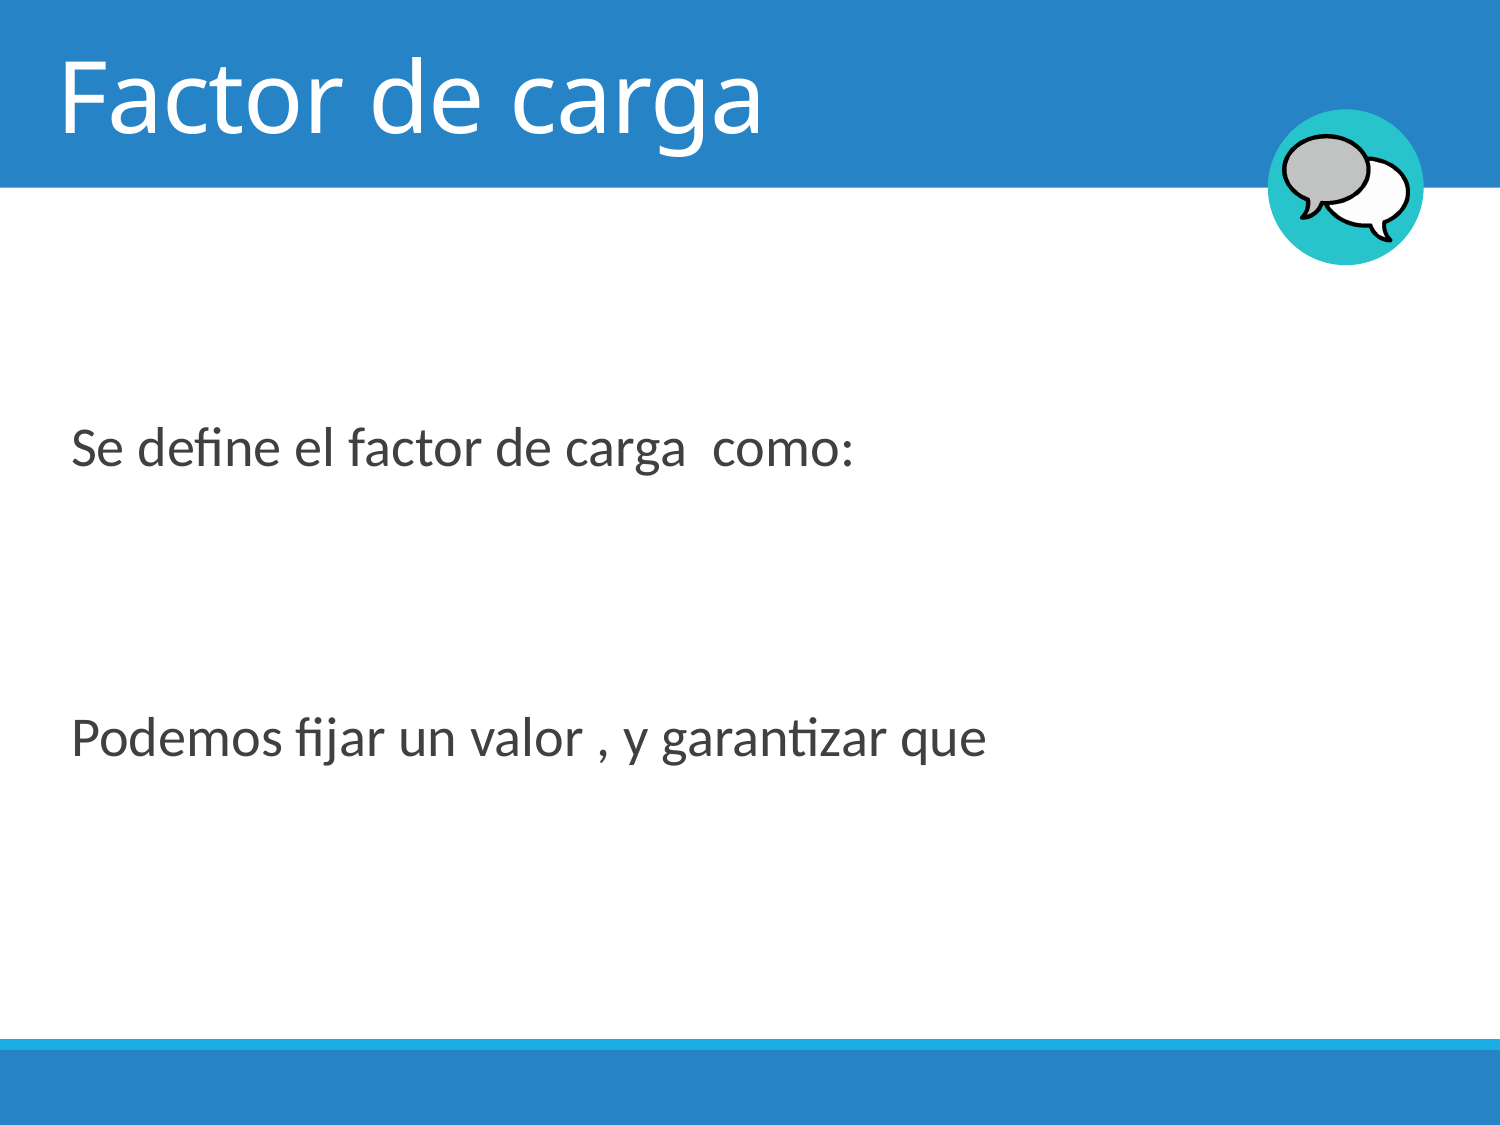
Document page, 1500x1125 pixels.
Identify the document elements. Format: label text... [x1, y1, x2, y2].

title Factor de carga [41, 0, 1459, 188]
picture [1282, 188, 1410, 252]
